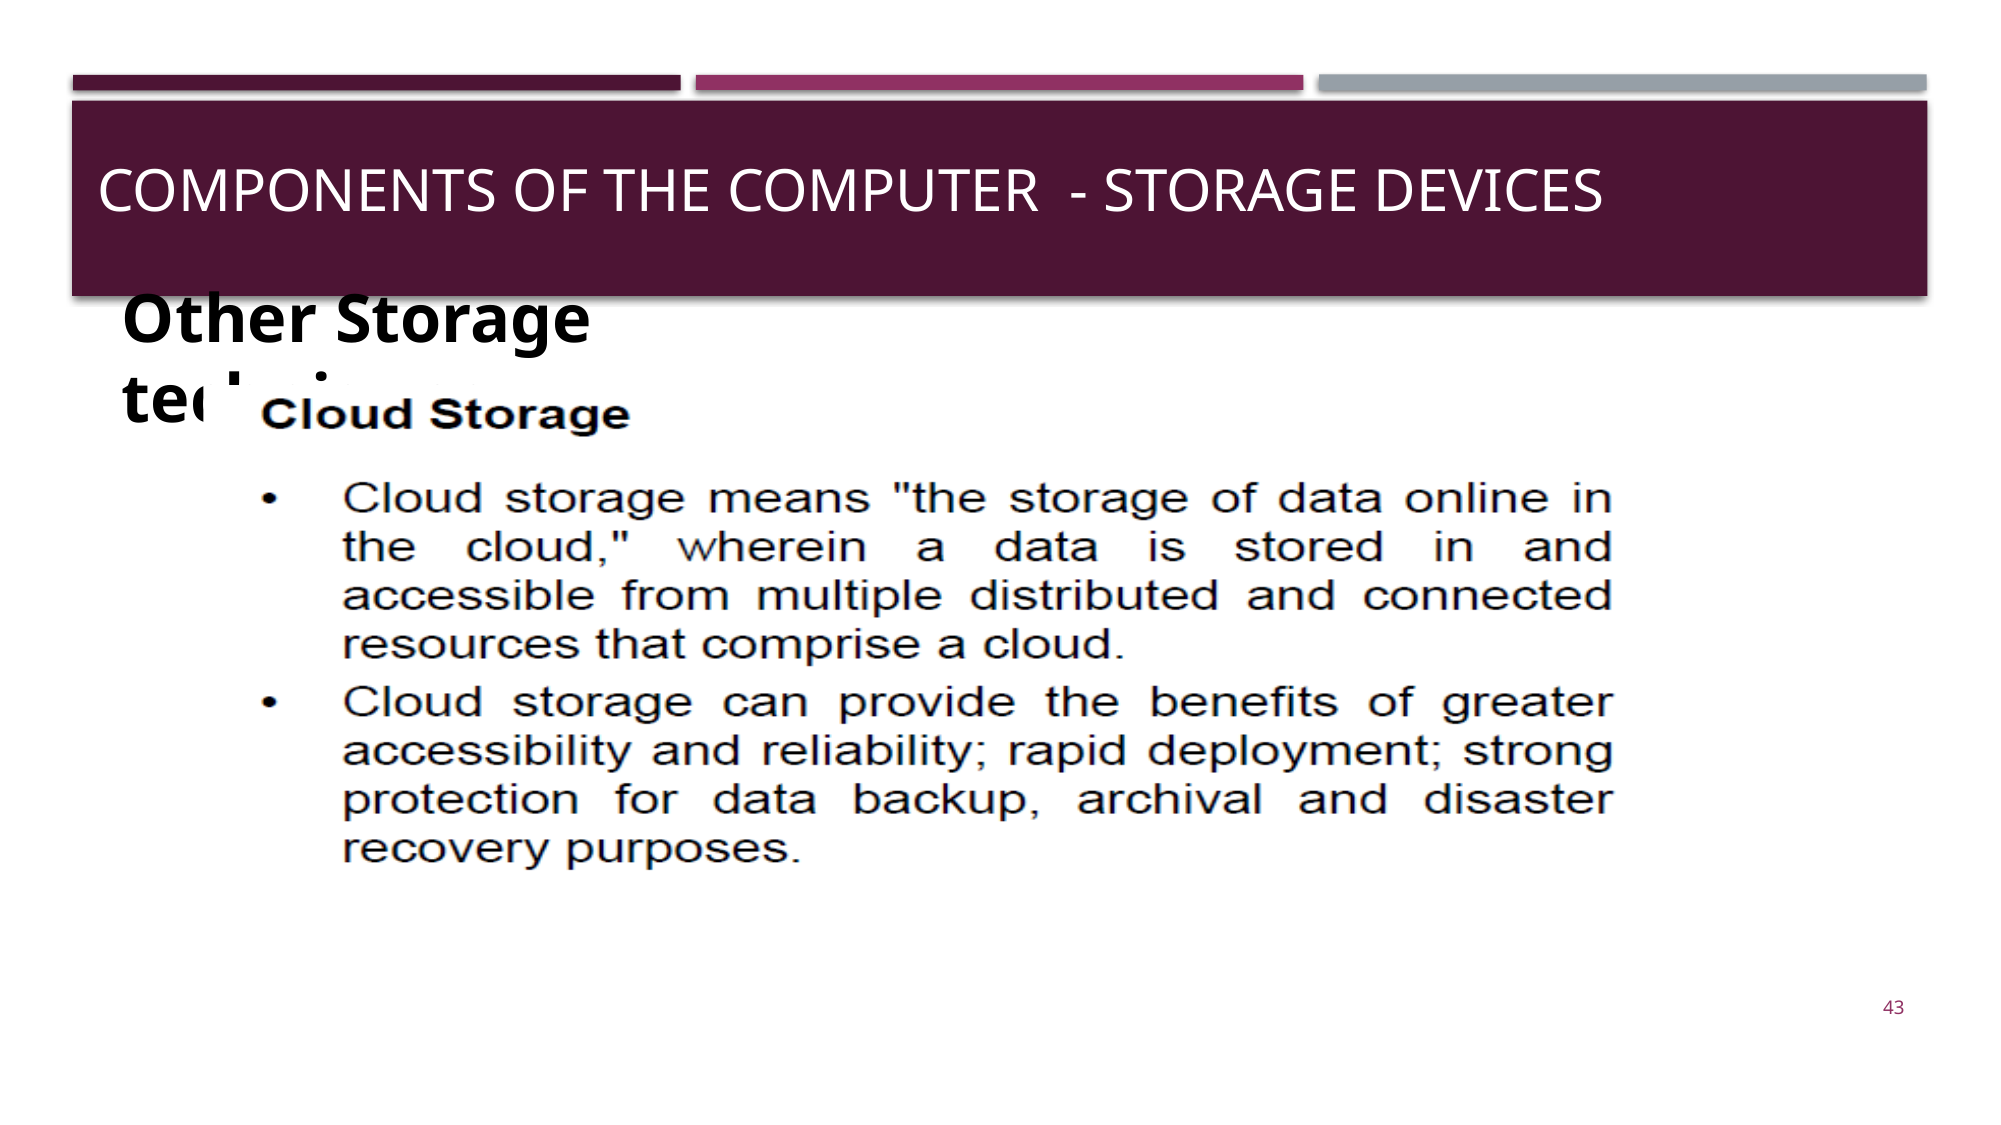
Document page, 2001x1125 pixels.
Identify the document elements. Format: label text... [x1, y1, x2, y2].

slide_number 43 [1732, 679, 1905, 1125]
title Components of the Computer - Storage Devices [95, 32, 1905, 223]
text_box [203, 385, 1695, 934]
text_box Other Storage techniques [119, 273, 950, 436]
